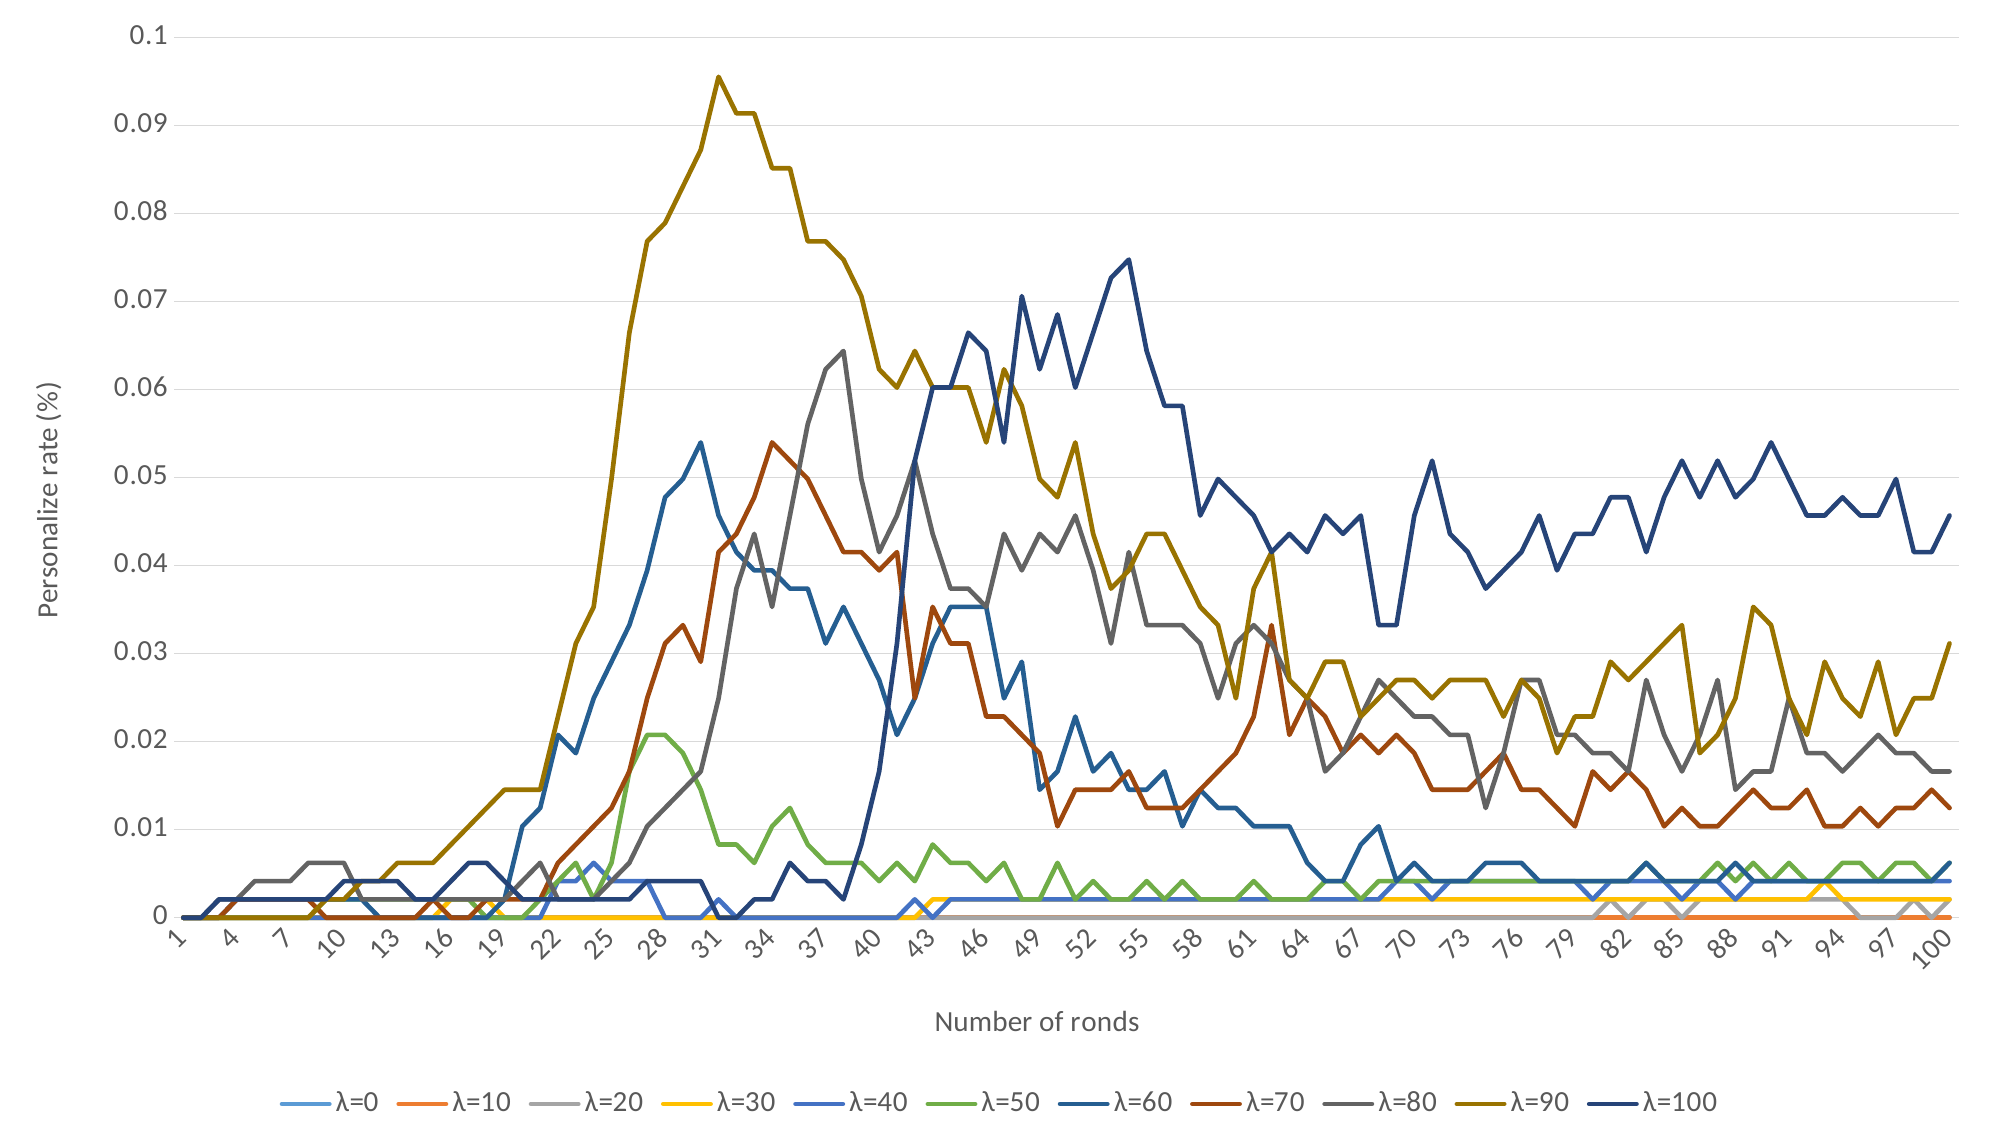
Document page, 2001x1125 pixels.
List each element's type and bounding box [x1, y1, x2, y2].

chart [0, 0, 2000, 1125]
